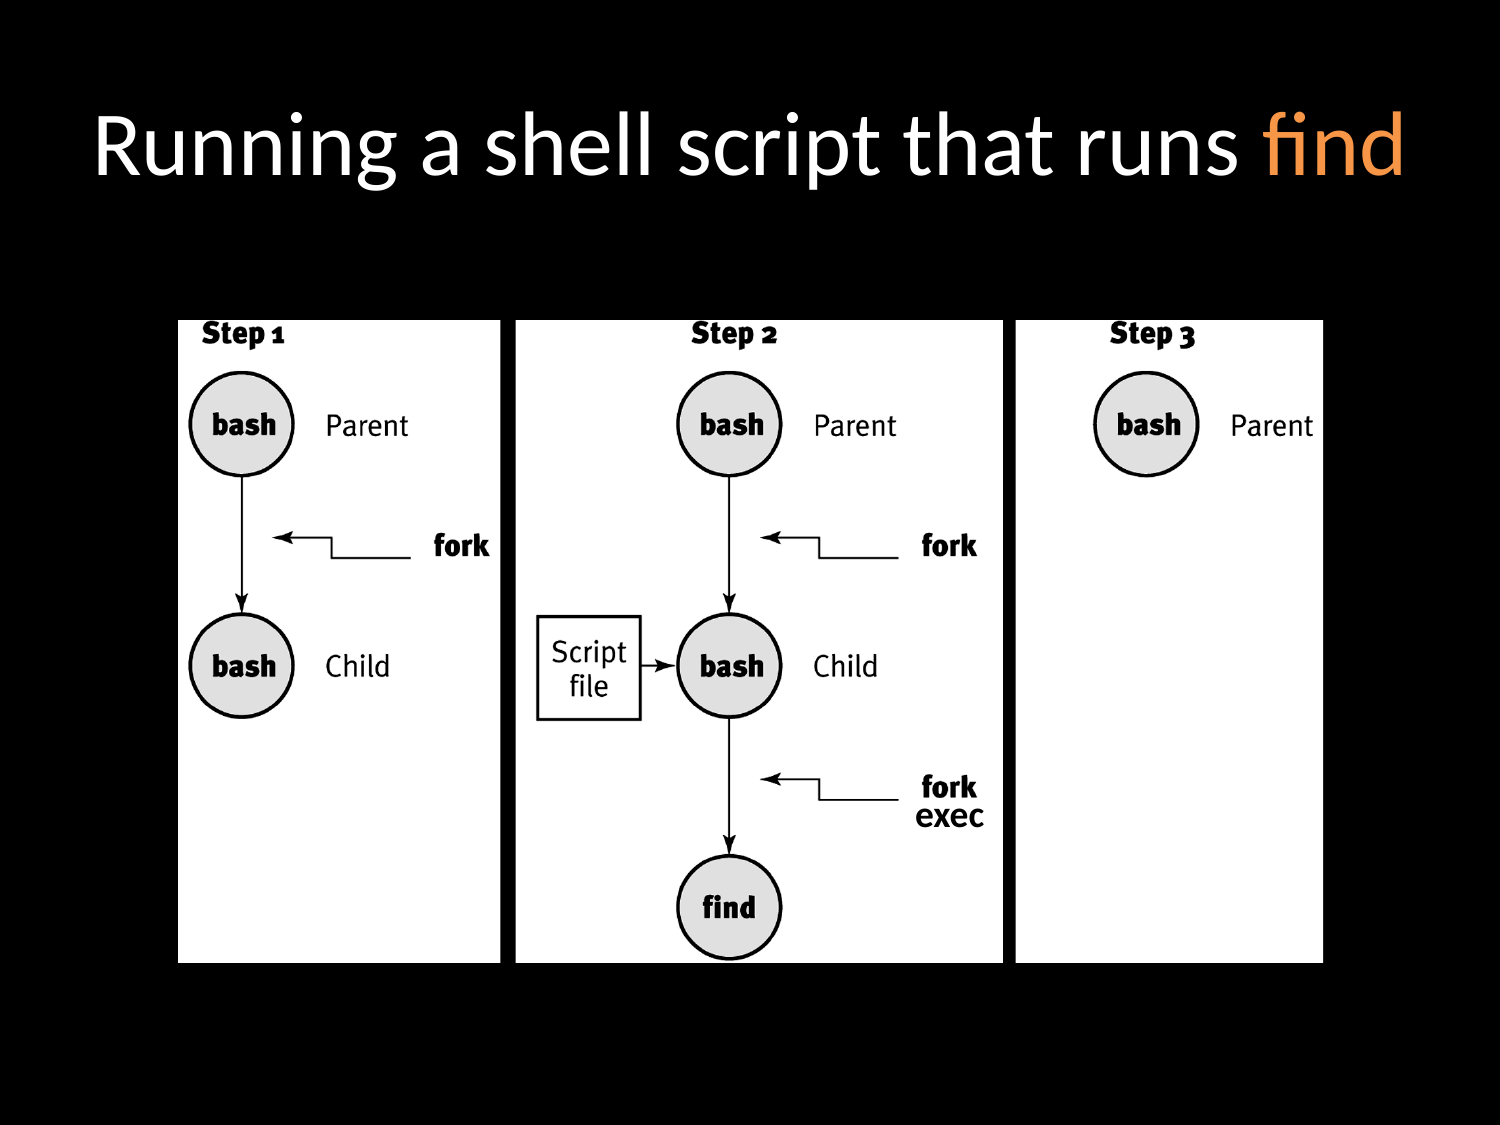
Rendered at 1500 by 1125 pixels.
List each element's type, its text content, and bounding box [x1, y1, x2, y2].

picture [177, 320, 501, 963]
picture [515, 320, 1004, 963]
title Running a shell script that runs find [75, 45, 1425, 233]
picture [1015, 320, 1324, 963]
